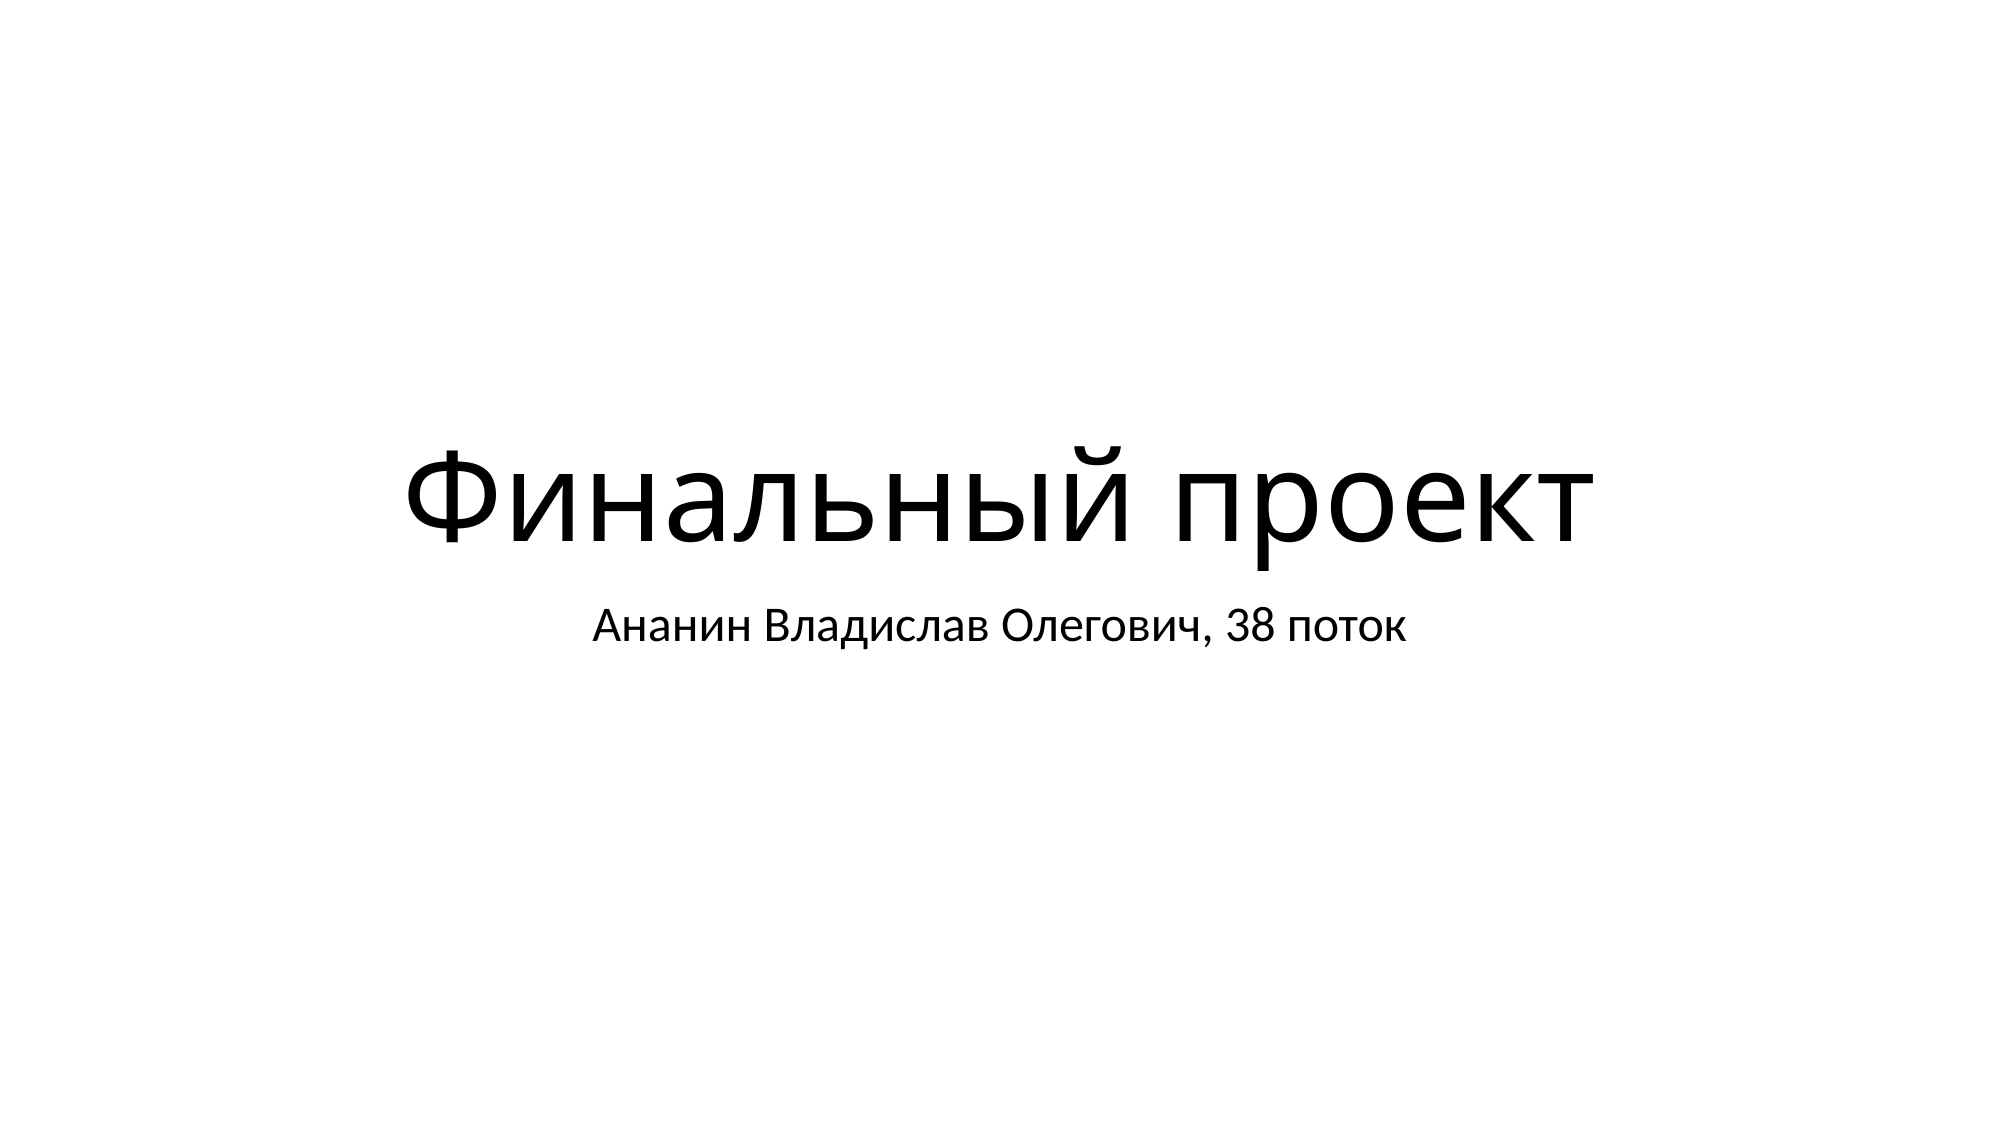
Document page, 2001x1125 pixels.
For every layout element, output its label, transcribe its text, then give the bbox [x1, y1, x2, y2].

subtitle Ананин Владислав Олегович, 38 поток [249, 590, 1750, 863]
title Финальный проект [249, 184, 1750, 576]
